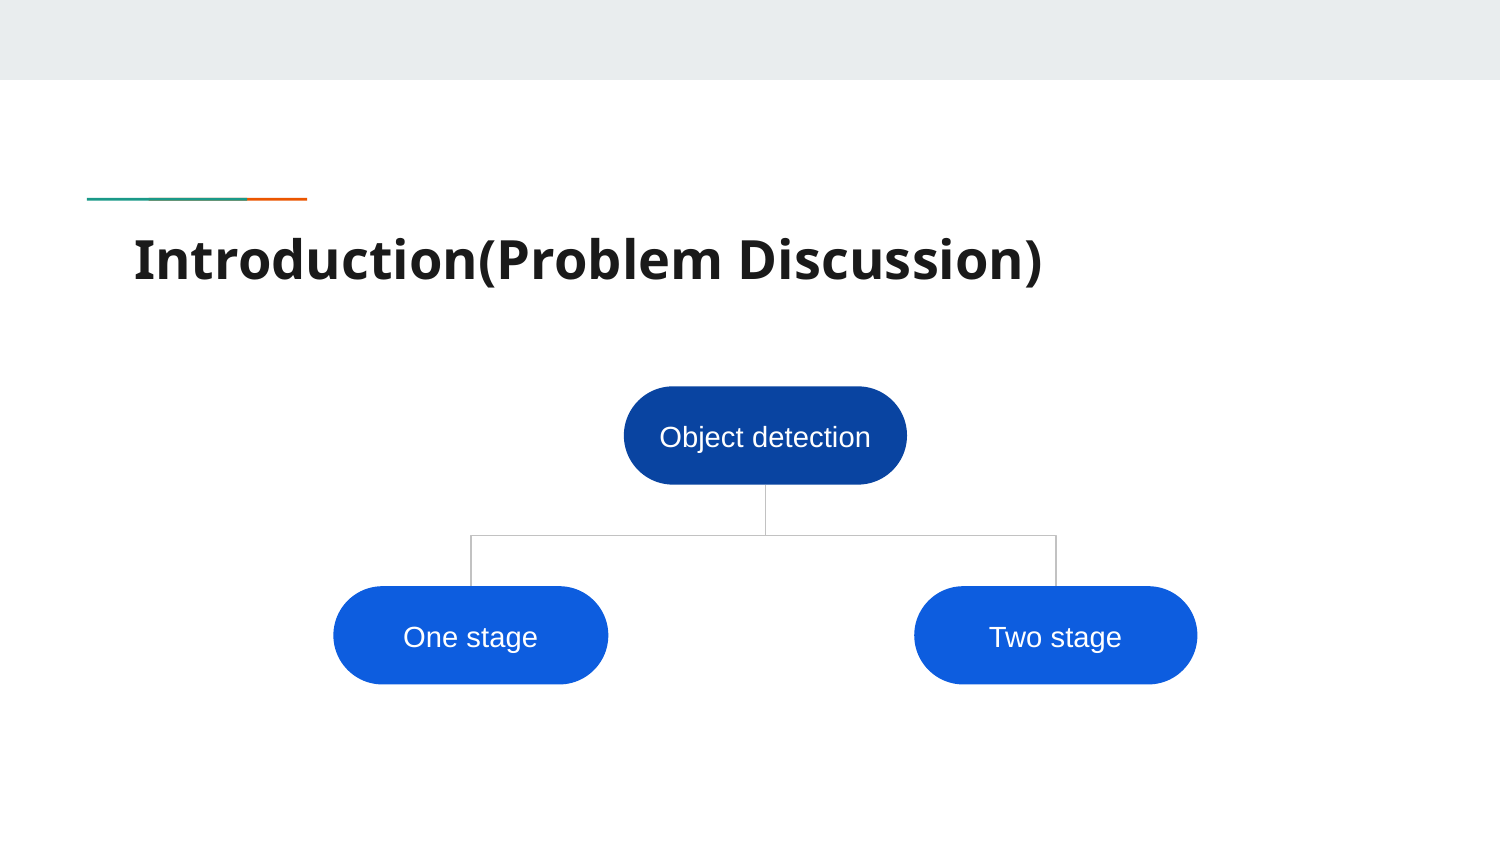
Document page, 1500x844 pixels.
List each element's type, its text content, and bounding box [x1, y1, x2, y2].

text_box Two stage [964, 586, 1198, 685]
text_box One stage [333, 586, 563, 685]
title Introduction(Problem Discussion) [119, 210, 1381, 299]
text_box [859, 389, 962, 681]
text_box Object detection [667, 386, 871, 485]
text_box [567, 387, 670, 683]
